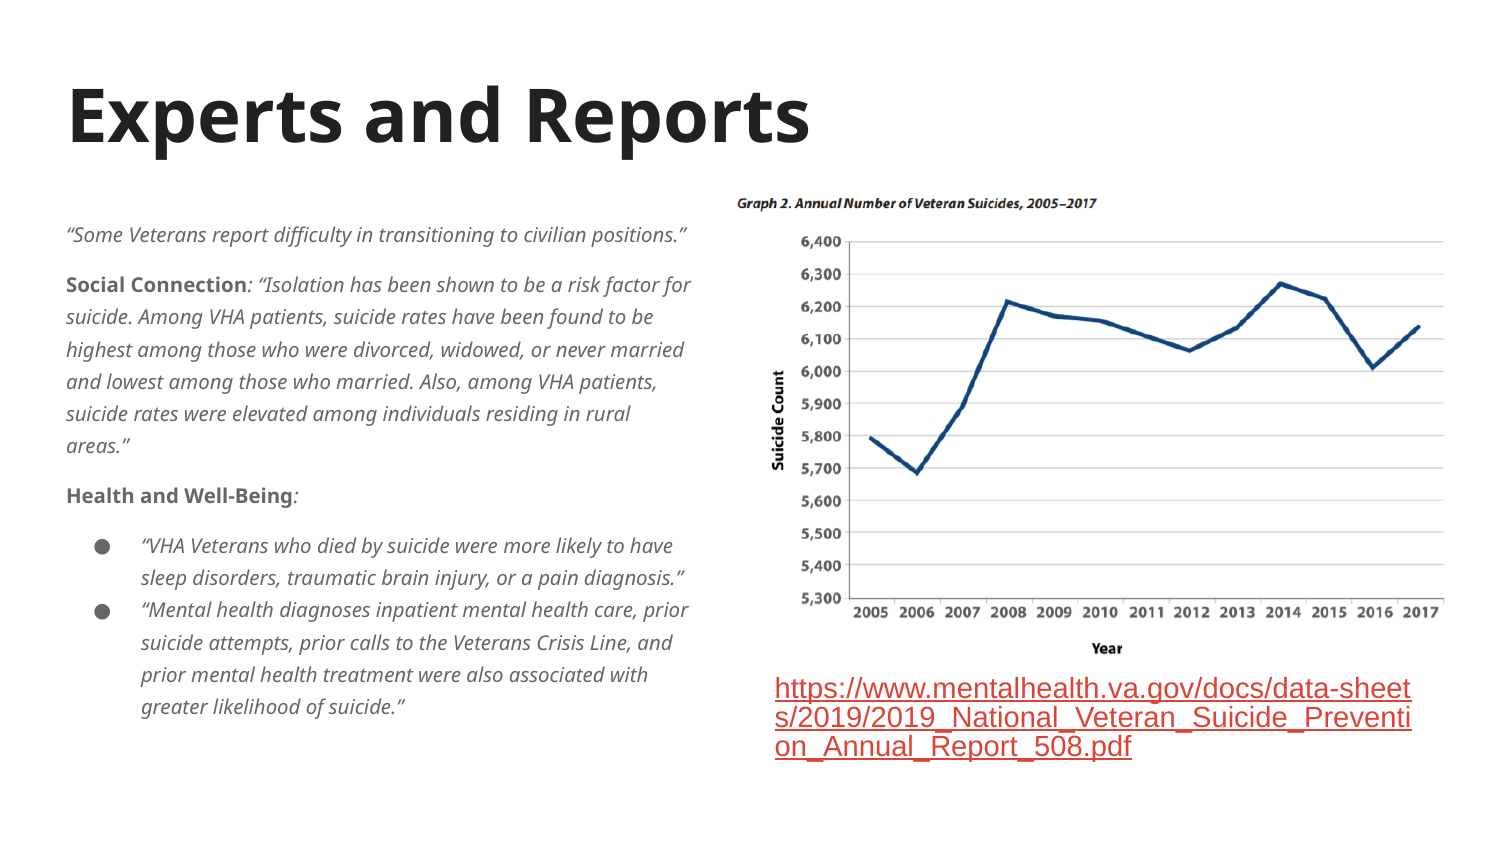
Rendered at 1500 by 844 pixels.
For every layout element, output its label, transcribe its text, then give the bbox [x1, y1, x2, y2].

title Experts and Reports [51, 48, 1449, 180]
list “Some Veterans report difficulty in transitioning to civilian positions.” Social Connection: “Isolation has been shown to be a risk factor for suicide. Among VHA patients, suicide rates have been found to be highest among those who were divorced, widowed, or never married and lowest among those who married. Also, among VHA patients, suicide rates were elevated among individuals residing in rural areas.” Health and Well-Being: “VHA Veterans who died by suicide were more likely to have sleep disorders, traumatic brain injury, or a pain diagnosis.” “Mental health diagnoses inpatient mental health care, prior suicide attempts, prior calls to the Veterans Crisis Line, and prior mental health treatment were also associated with greater likelihood of suicide.” [51, 201, 708, 750]
picture [732, 191, 1476, 659]
text_box https://www.mentalhealth.va.gov/docs/data-sheets/2019/2019_National_Veteran_Suicide_Prevention_Annual_Report_508.pdf [759, 668, 1439, 755]
